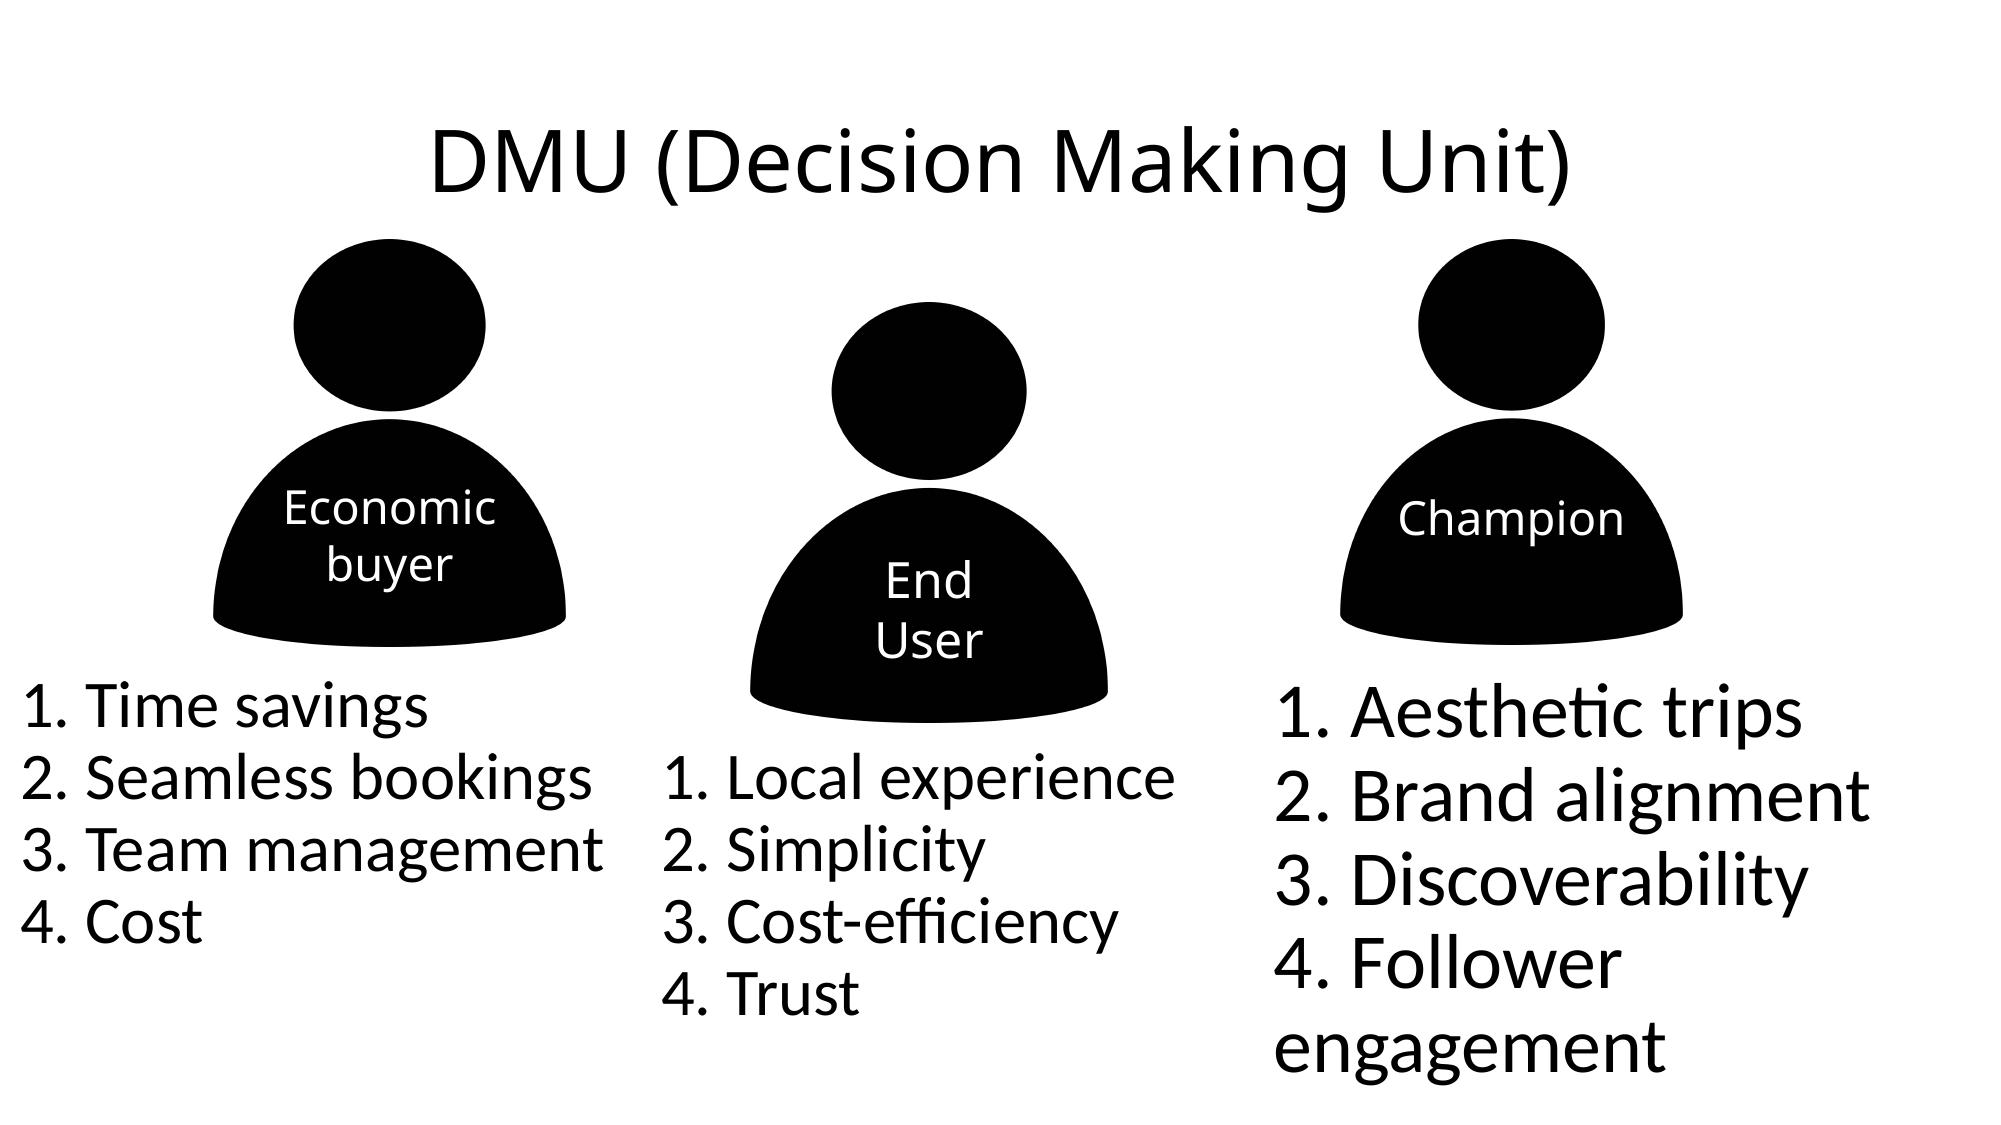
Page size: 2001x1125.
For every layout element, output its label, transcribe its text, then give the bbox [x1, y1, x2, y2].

list 1. Aesthetic trips 2. Brand alignment 3. Discoverability 4. Follower engagement [1253, 649, 1983, 1125]
picture [1340, 238, 1684, 646]
title DMU (Decision Making Unit) [68, 97, 1932, 223]
picture [749, 301, 1109, 723]
text_box Champion [1299, 468, 1724, 682]
text_box Economic buyer [171, 457, 609, 671]
list 1. Time savings 2. Seamless bookings 3. Team management 4. Cost [0, 649, 642, 1099]
picture [212, 238, 567, 647]
list 1. Local experience 2. Simplicity 3. Cost-efficiency 4. Trust [641, 722, 1253, 1072]
